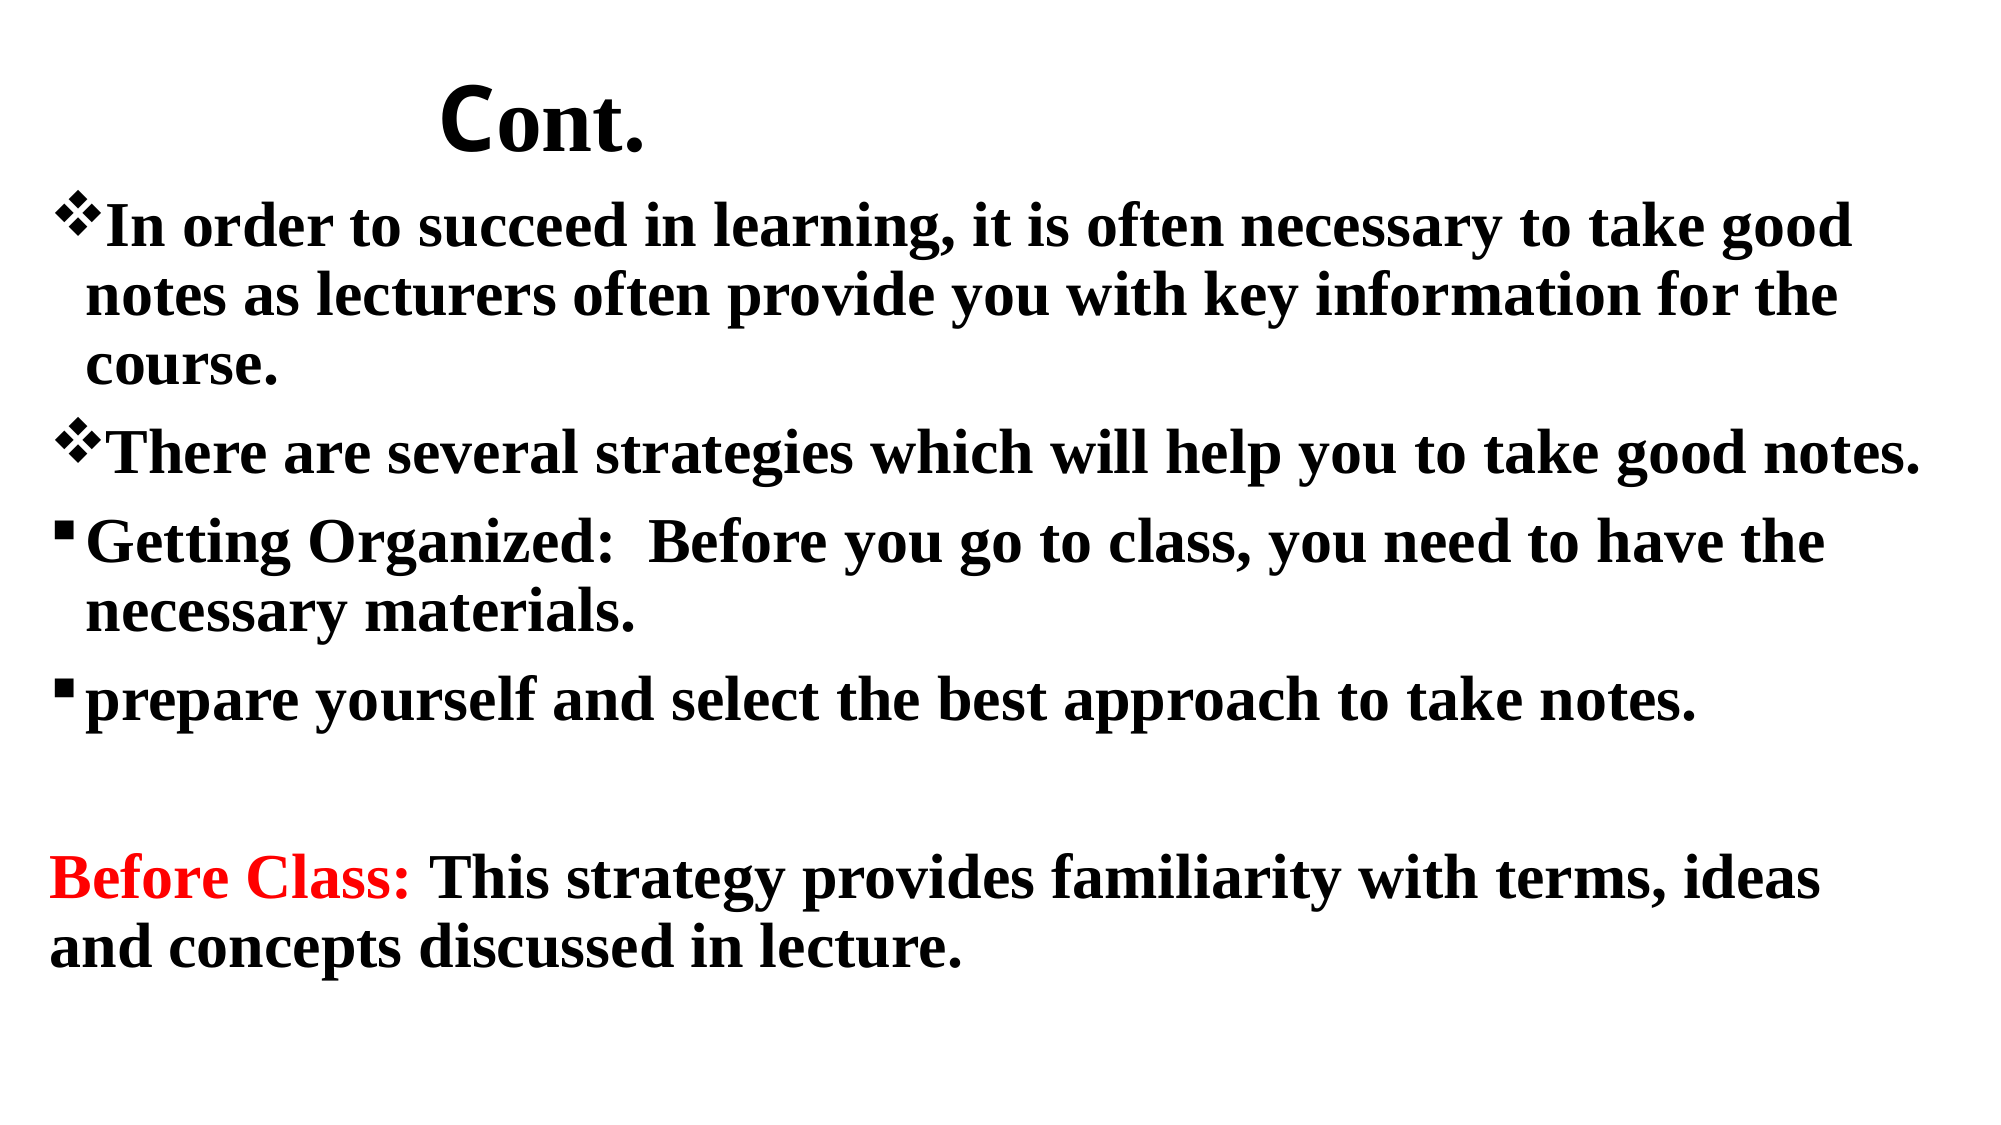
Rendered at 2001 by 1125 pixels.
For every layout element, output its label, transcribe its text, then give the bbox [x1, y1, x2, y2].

title Cont. [137, 59, 1863, 183]
list In order to succeed in learning, it is often necessary to take good notes as lecturers often provide you with key information for the course. There are several strategies which will help you to take good notes. Getting Organized: Before you go to class, you need to have the necessary materials. prepare yourself and select the best approach to take notes. Before Class: This strategy provides familiarity with terms, ideas and concepts discussed in lecture. [34, 183, 1956, 1093]
